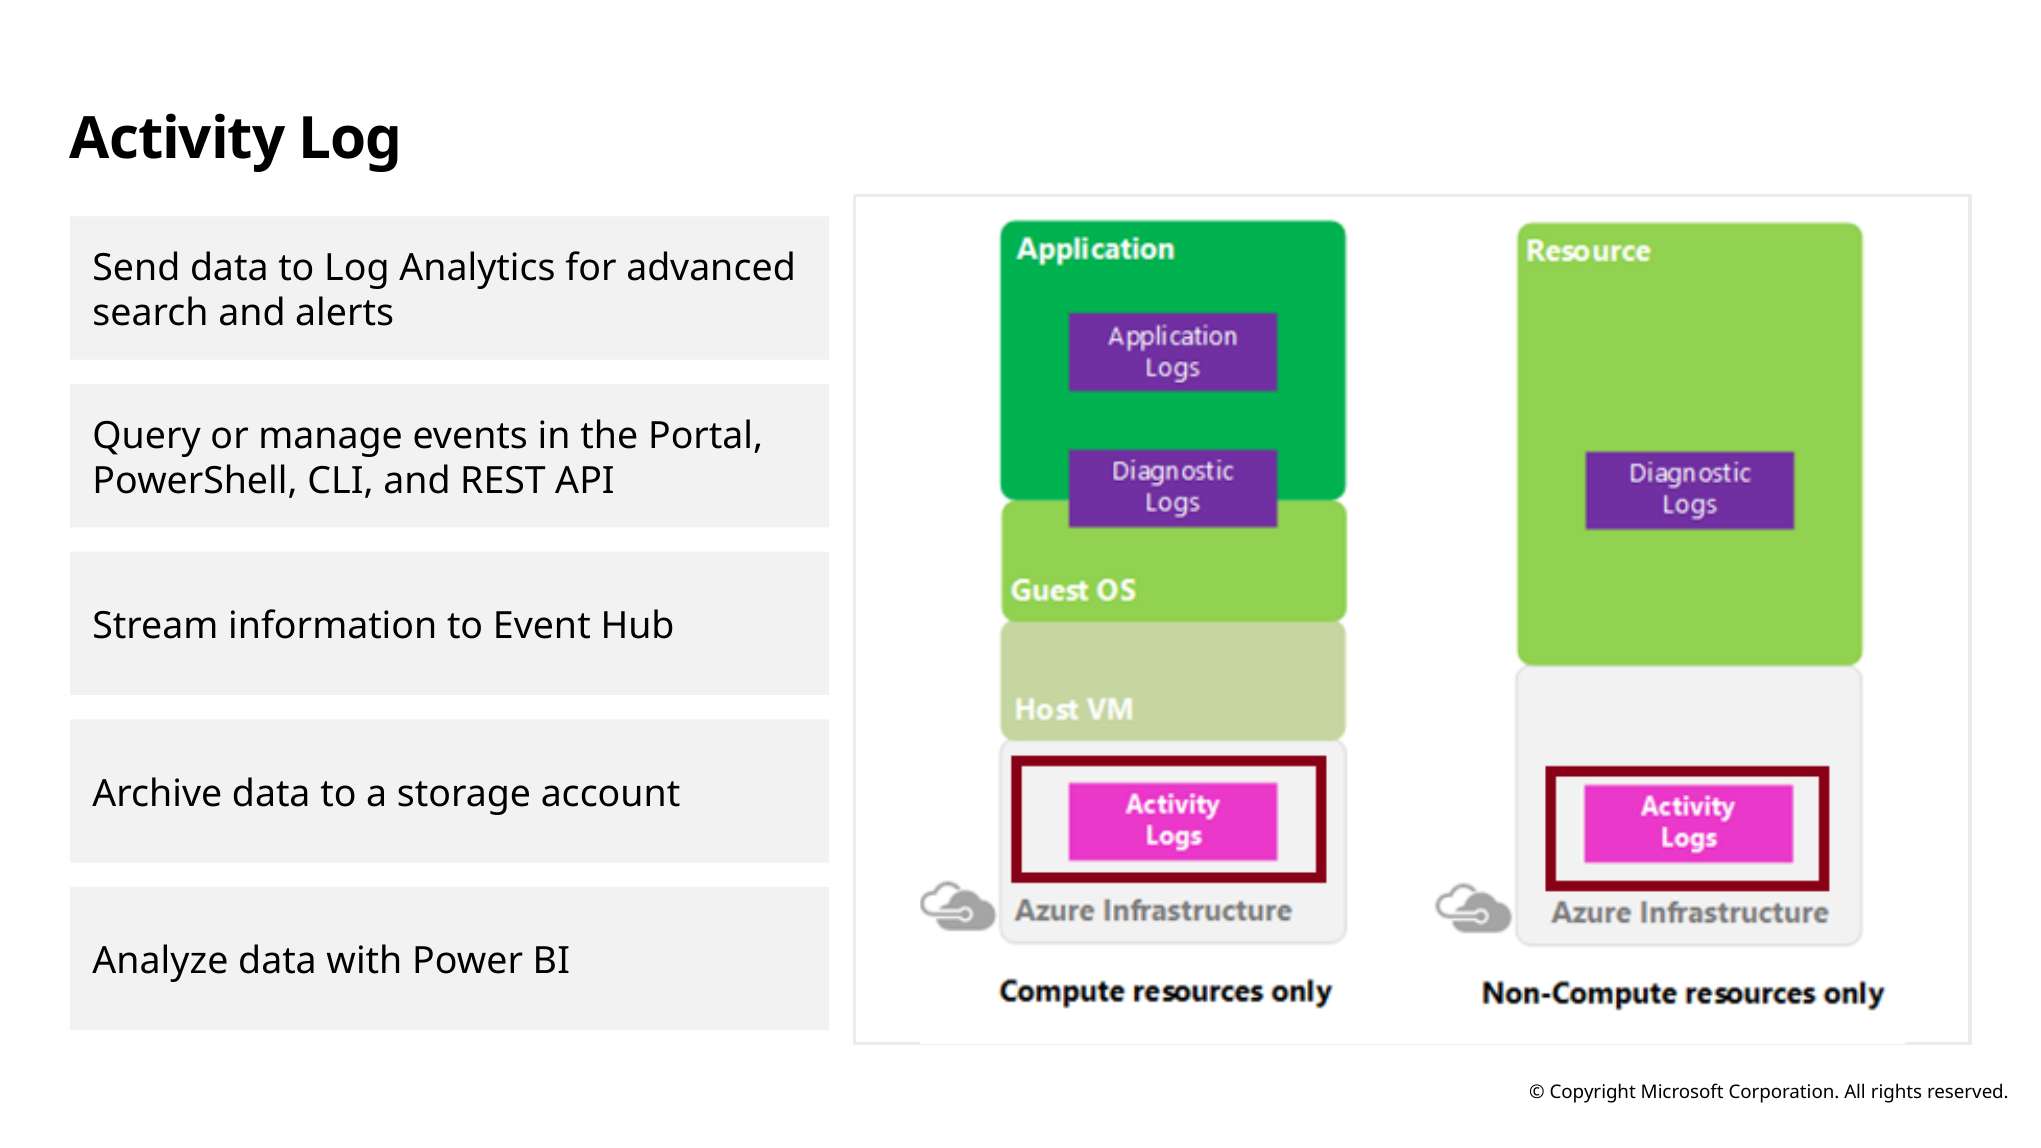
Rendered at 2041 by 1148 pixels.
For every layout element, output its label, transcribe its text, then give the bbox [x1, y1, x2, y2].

text_box Query or manage events in the Portal, PowerShell, CLI, and REST API [69, 383, 830, 528]
text_box [854, 195, 1971, 1044]
title Activity Log [70, 103, 1969, 172]
text_box Stream information to Event Hub [69, 551, 830, 696]
picture [920, 211, 1905, 1044]
text_box Analyze data with Power BI [69, 886, 830, 1031]
text_box Archive data to a storage account [69, 719, 830, 863]
text_box Send data to Log Analytics for advanced search and alerts [69, 216, 830, 360]
